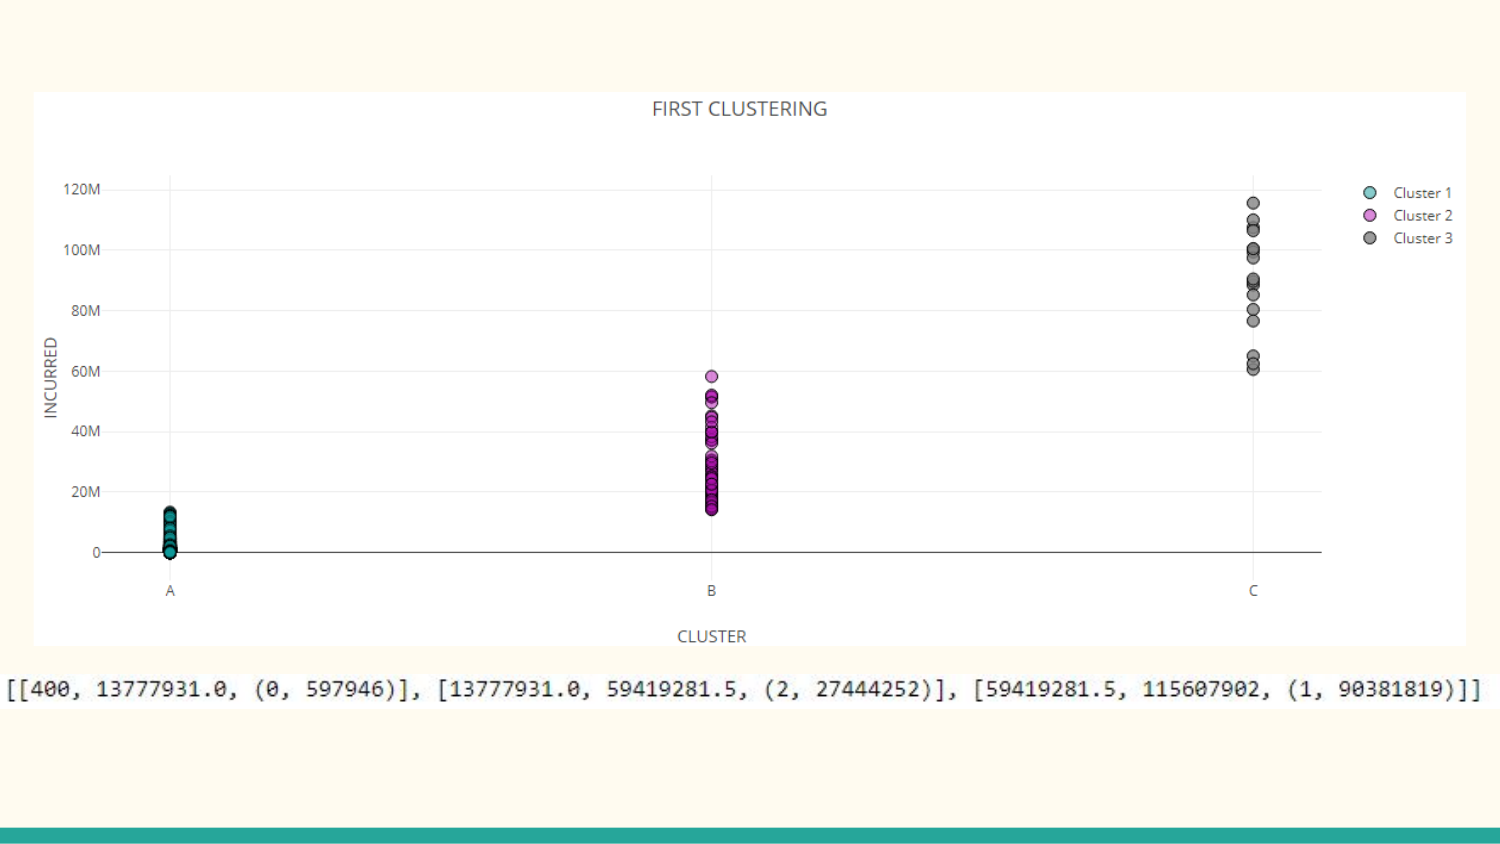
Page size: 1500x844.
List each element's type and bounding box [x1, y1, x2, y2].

picture [33, 92, 1467, 646]
picture [0, 674, 1500, 709]
